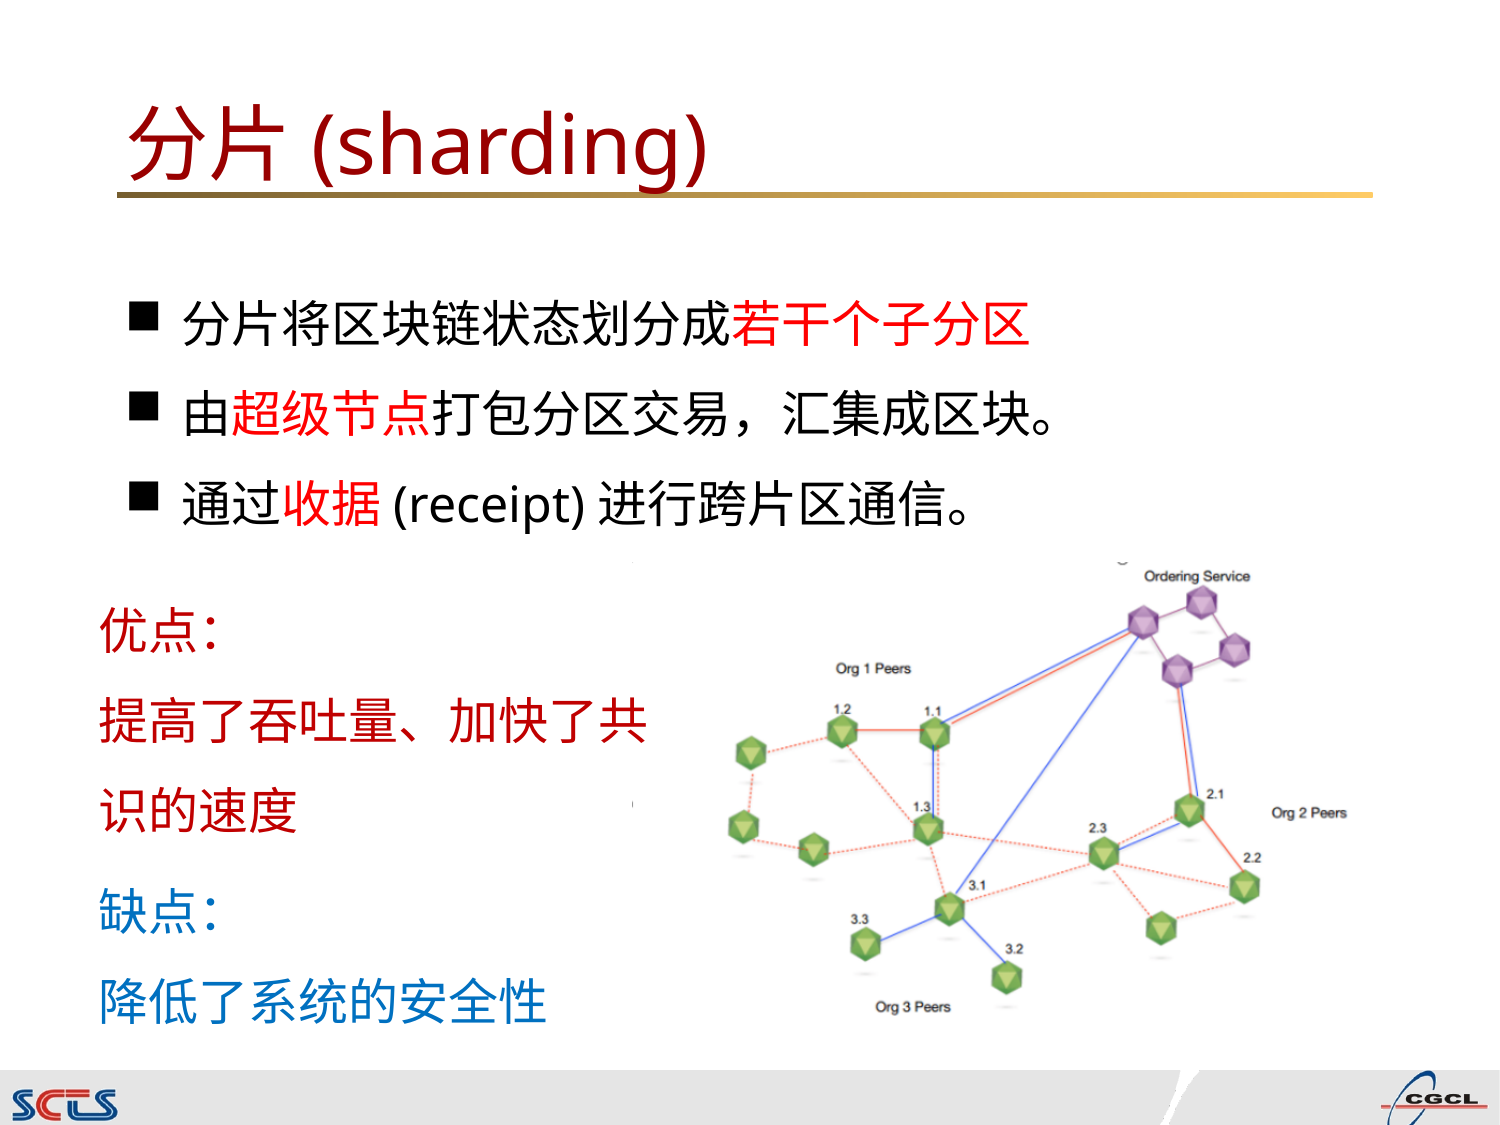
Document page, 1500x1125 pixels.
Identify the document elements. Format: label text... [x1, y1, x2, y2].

picture [0, 1061, 1500, 1125]
picture [632, 562, 1398, 1037]
text_box 缺点： 降低了系统的安全性 [83, 843, 627, 1038]
text_box 优点： 提高了吞吐量、加快了共识的速度 [83, 562, 630, 843]
text_box 分片(sharding) [110, 85, 1434, 198]
text_box 分片将区块链状态划分成若干个子分区 由超级节点打包分区交易，汇集成区块。 通过收据(receipt)进行跨片区通信。 [110, 255, 1156, 540]
